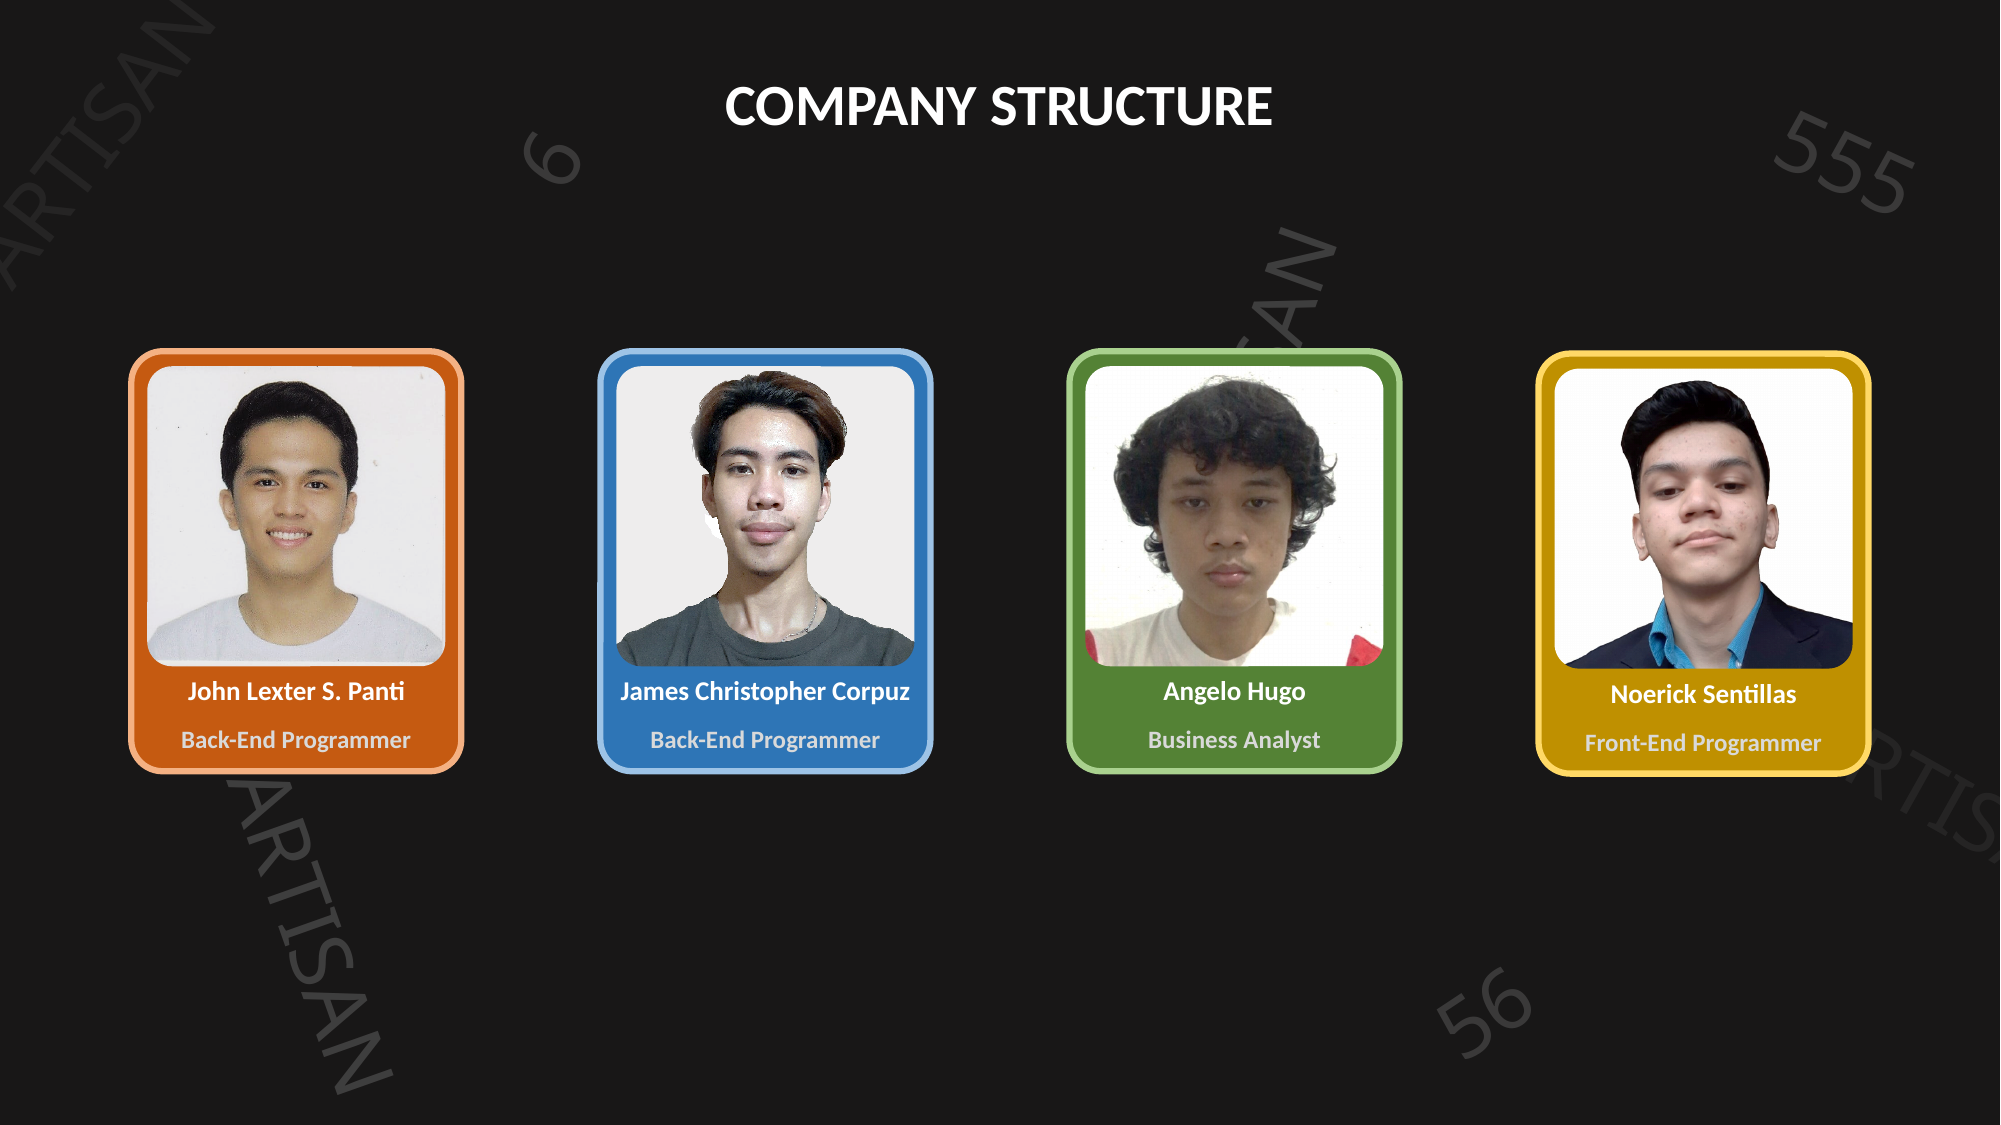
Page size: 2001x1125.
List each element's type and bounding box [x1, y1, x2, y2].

text_box [600, 351, 931, 772]
text_box [131, 351, 462, 772]
text_box [1538, 353, 1869, 774]
text_box [33, 0, 2000, 1125]
text_box [1069, 351, 1400, 772]
